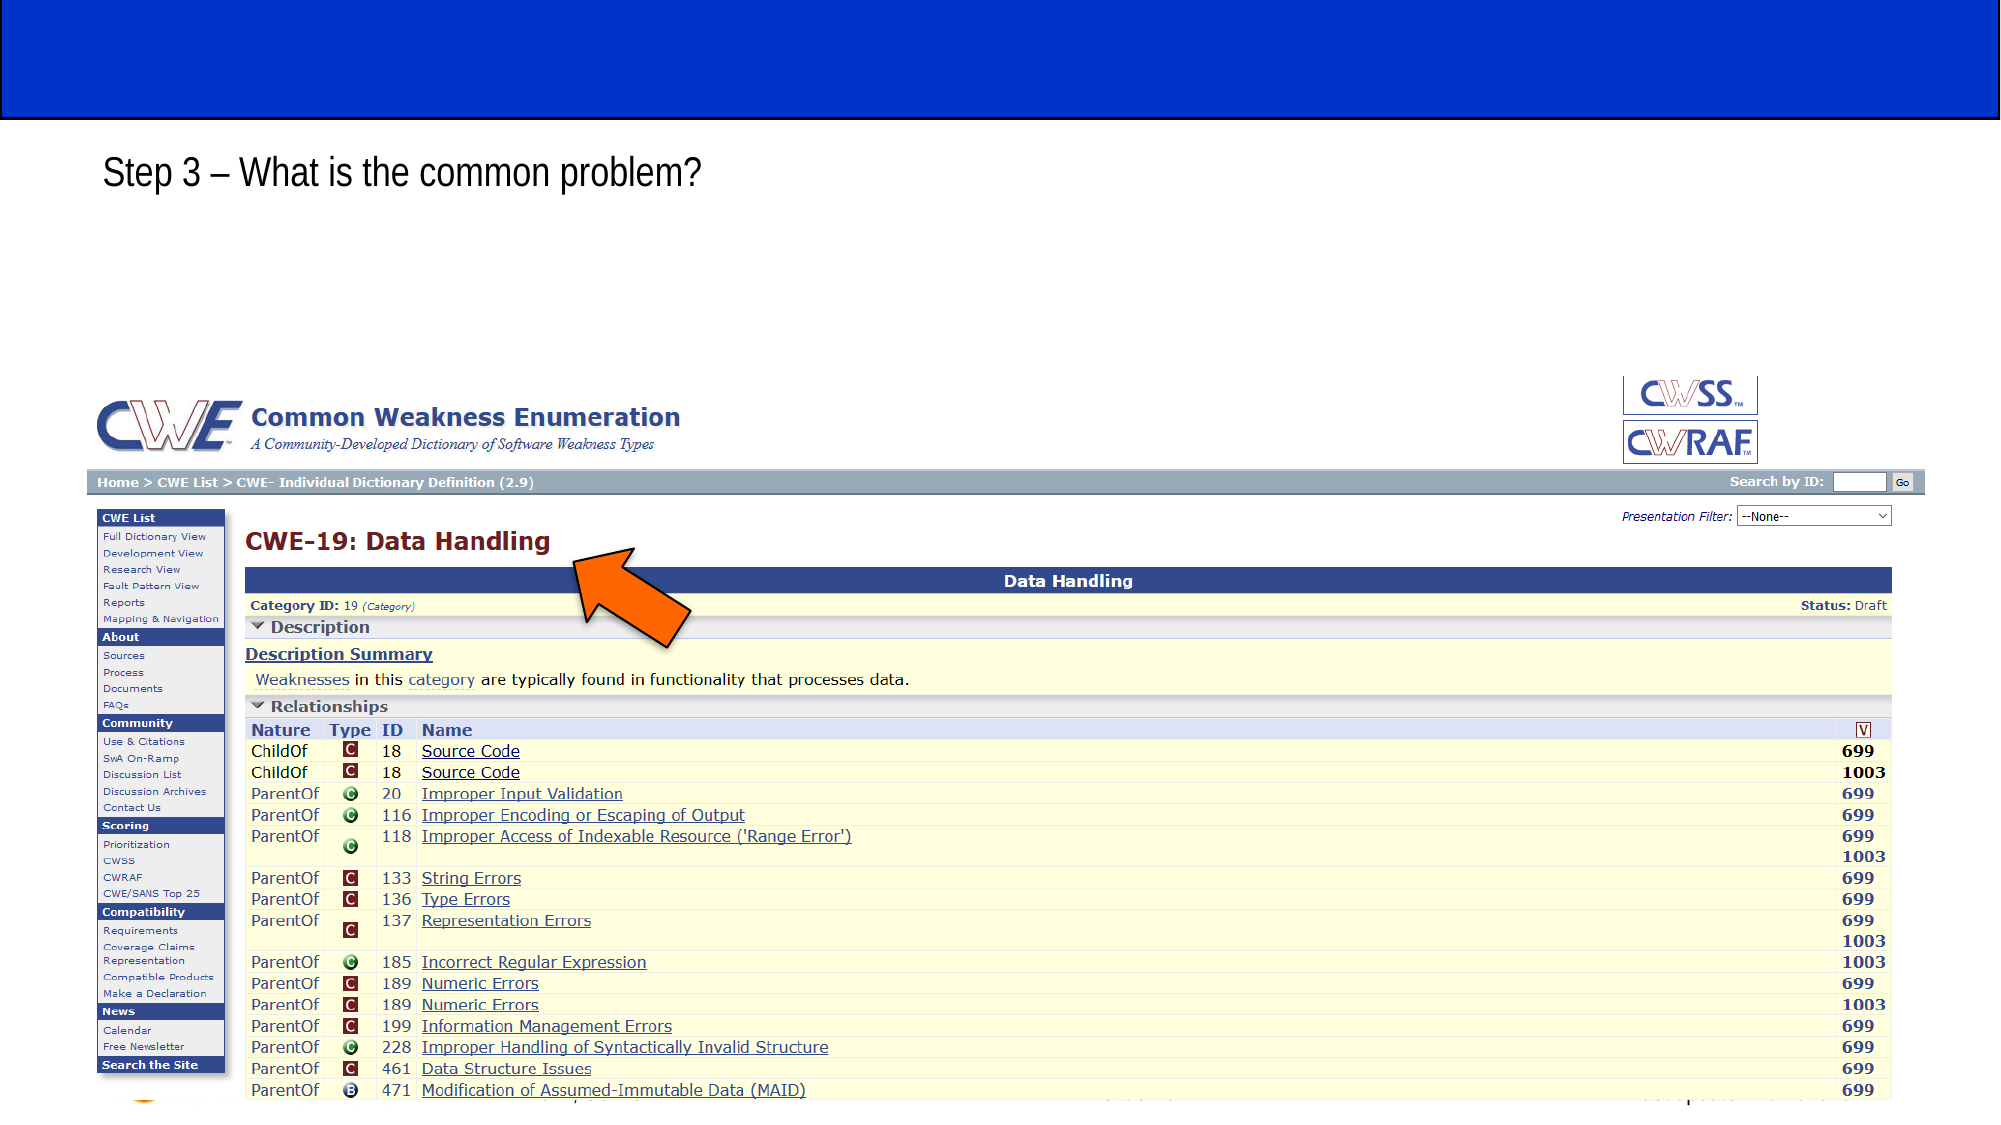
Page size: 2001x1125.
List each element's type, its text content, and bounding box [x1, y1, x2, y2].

text_box Step 3 – What is the common problem? [87, 137, 1425, 376]
picture [83, 376, 1926, 1125]
